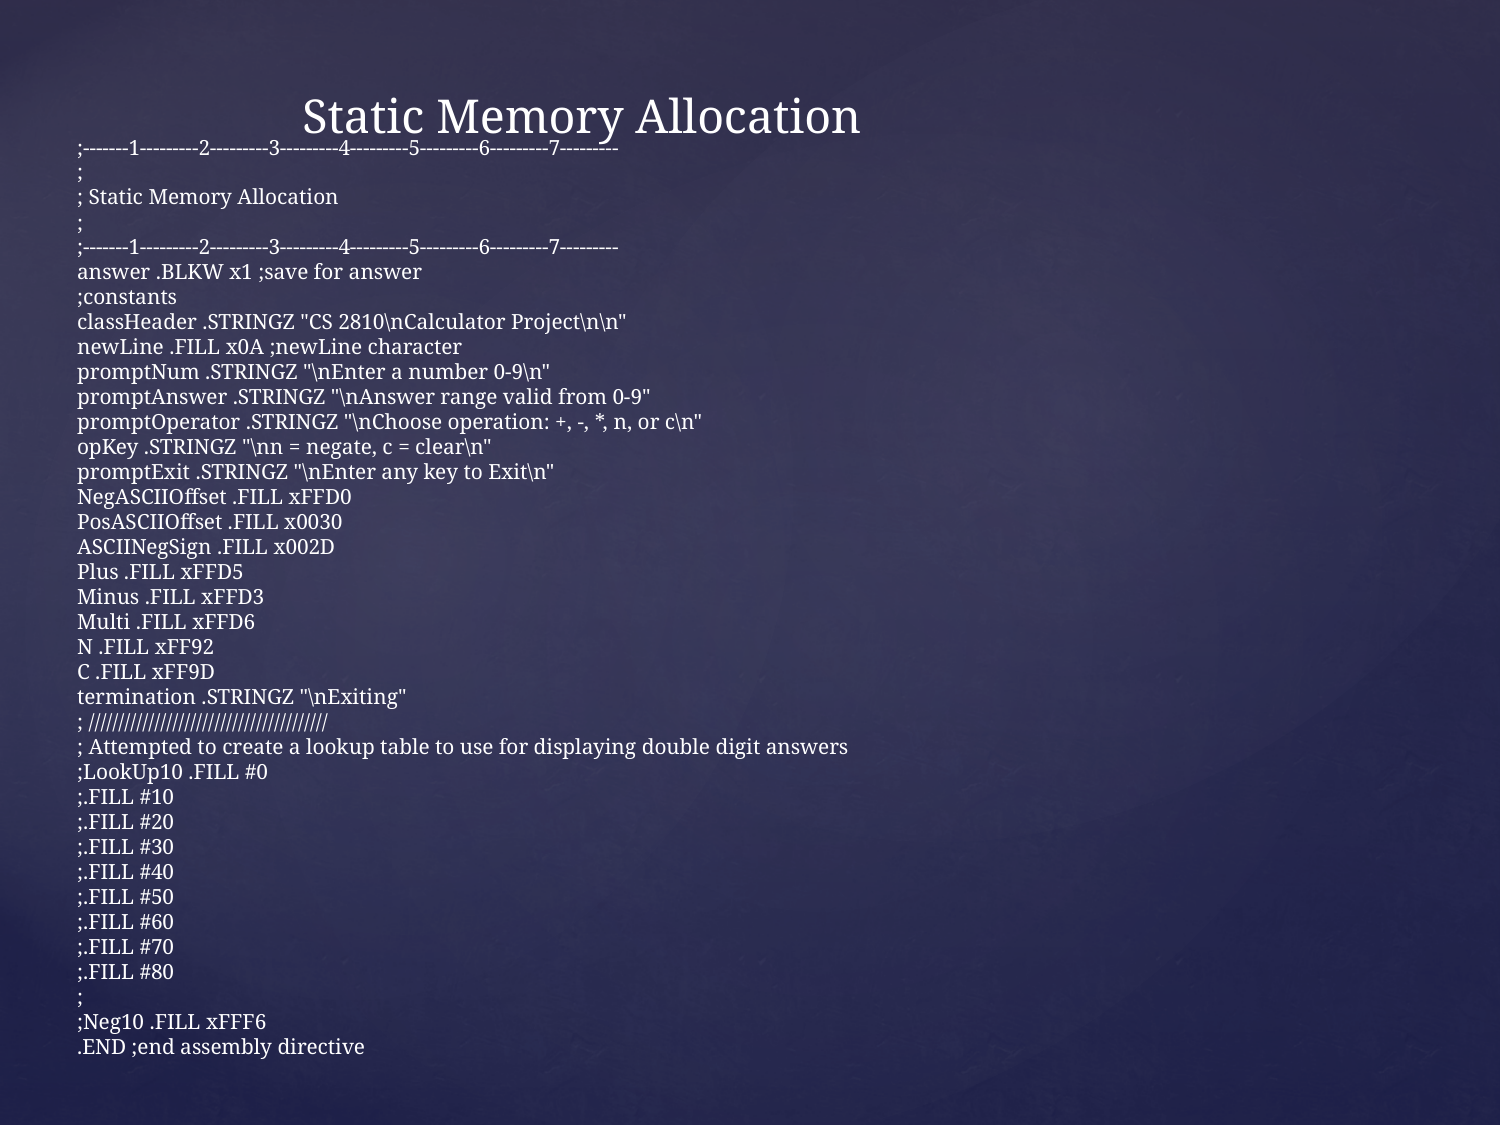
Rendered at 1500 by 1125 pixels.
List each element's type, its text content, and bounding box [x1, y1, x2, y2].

title Static Memory Allocation [287, 45, 938, 126]
text_box ;-------1---------2---------3---------4---------5---------6---------7--------- ; ; Static Memory Allocation ; ;-------1---------2---------3---------4---------5---------6---------7--------- answer .BLKW x1 ;save for answer ;constants classHeader .STRINGZ "CS 2810\nCalculator Project\n\n" newLine .FILL x0A ;newLine character promptNum .STRINGZ "\nEnter a number 0-9\n" promptAnswer .STRINGZ "\nAnswer range valid from 0-9" promptOperator .STRINGZ "\nChoose operation: +, -, *, n, or c\n" opKey .STRINGZ "\nn = negate, c = clear\n" promptExit .STRINGZ "\nEnter any key to Exit\n" NegASCIIOffset .FILL xFFD0 PosASCIIOffset .FILL x0030 ASCIINegSign .FILL x002D Plus .FILL xFFD5 Minus .FILL xFFD3 Multi .FILL xFFD6 N .FILL xFF92 C .FILL xFF9D termination .STRINGZ "\nExiting" ; //////////////////////////////////////// ; Attempted to create a lookup table to use for displaying double digit answers ;LookUp10 .FILL #0 ;.FILL #10 ;.FILL #20 ;.FILL #30 ;.FILL #40 ;.FILL #50 ;.FILL #60 ;.FILL #70 ;.FILL #80 ; ;Neg10 .FILL xFFF6 .END ;end assembly directive [62, 126, 1338, 1066]
